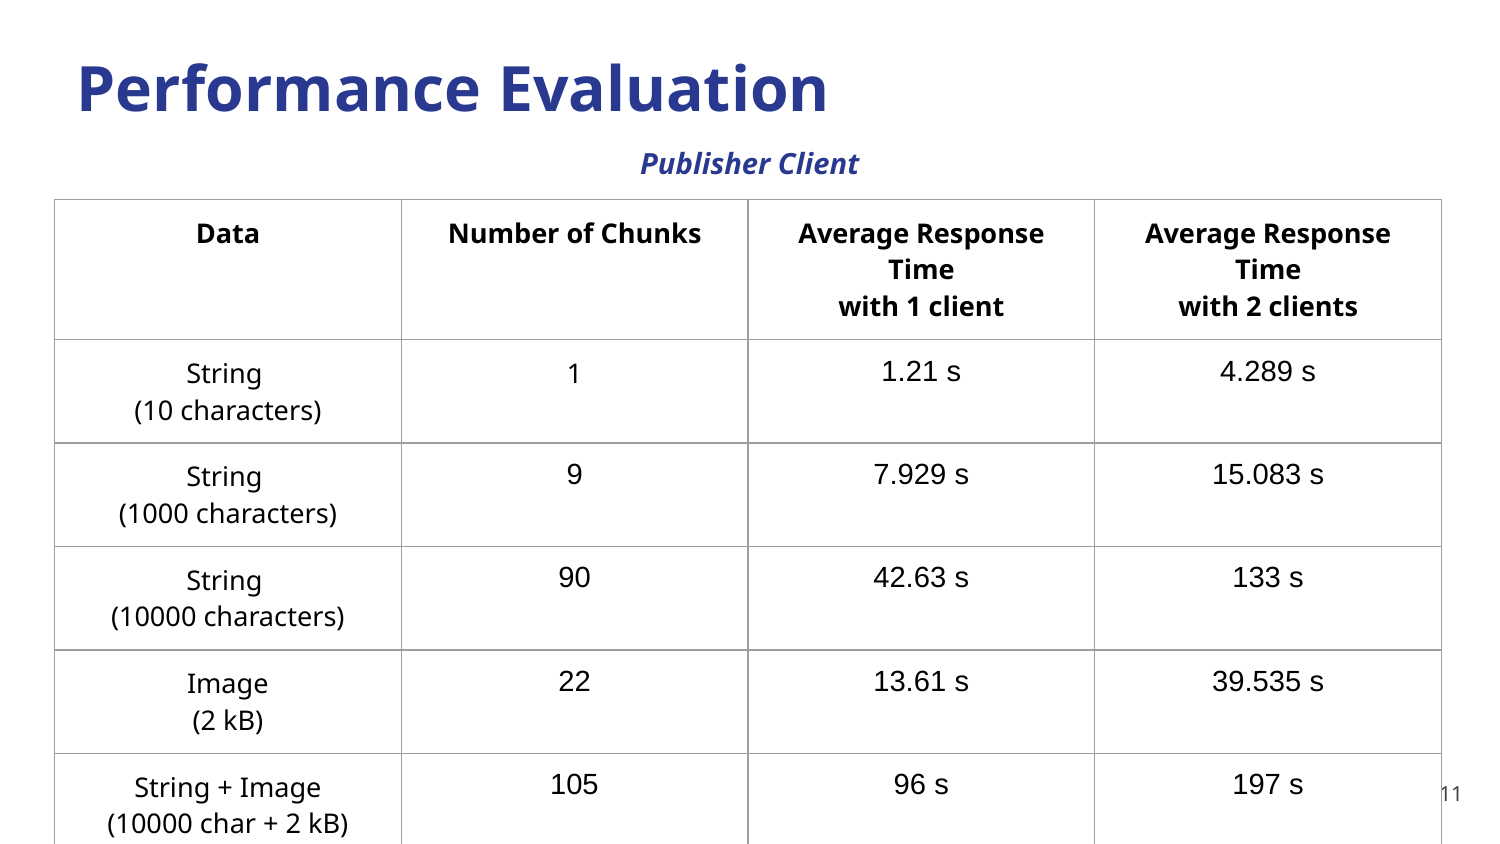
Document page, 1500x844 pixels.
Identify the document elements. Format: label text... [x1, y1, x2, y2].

table_header Number of Chunks [402, 200, 747, 339]
table_cell 1.21 s [749, 340, 1094, 442]
table_cell 7.929 s [749, 444, 1094, 546]
slide_number 11 [1442, 762, 1478, 828]
table_cell 22 [402, 651, 747, 753]
table_cell String (10000 characters) [55, 547, 401, 649]
table_cell 1 [402, 340, 747, 442]
table_cell 133 s [1095, 547, 1441, 649]
table_cell String + Image (10000 char + 2 kB) [55, 754, 401, 844]
table_cell 9 [402, 444, 747, 546]
table_cell 13.61 s [749, 651, 1094, 753]
table_cell 105 [402, 754, 747, 844]
table_cell 90 [402, 547, 747, 649]
table_cell String (1000 characters) [55, 444, 401, 546]
table_cell 39.535 s [1095, 651, 1441, 753]
table_cell 15.083 s [1095, 444, 1441, 546]
table_header Average Response Time with 2 clients [1095, 200, 1441, 339]
table_cell 96 s [749, 754, 1094, 844]
table_header Data [55, 200, 401, 339]
table_header Average Response Time with 1 client [749, 200, 1094, 339]
text_box Publisher Client [527, 125, 973, 196]
table_cell 4.289 s [1095, 340, 1441, 442]
table_cell 197 s [1095, 754, 1441, 844]
table_cell Image (2 kB) [55, 651, 401, 753]
table_cell 42.63 s [749, 547, 1094, 649]
table_cell String (10 characters) [55, 340, 401, 442]
title Performance Evaluation [61, 34, 1449, 134]
